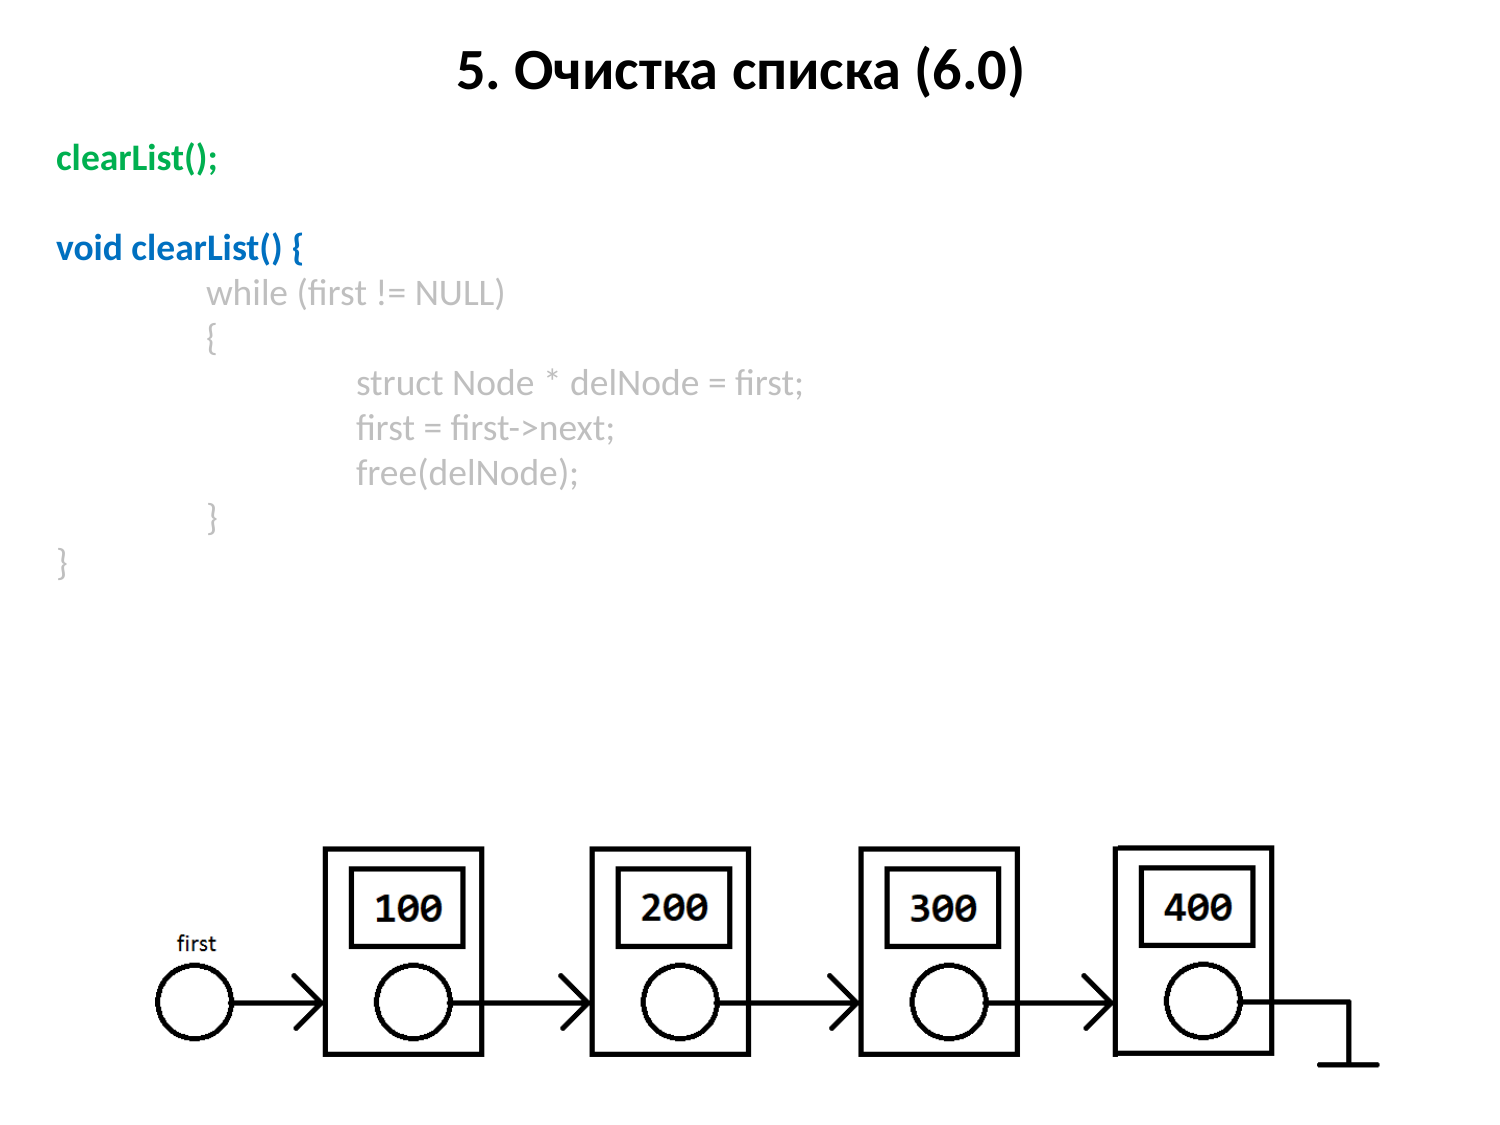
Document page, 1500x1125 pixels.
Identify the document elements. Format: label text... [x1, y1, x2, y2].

title 5. Очистка списка (6.0) [0, 19, 1483, 114]
text_box clearList(); void clearList() { while (first != NULL) { struct Node * delNode = first; first = first->next; free(delNode); } } [41, 125, 1459, 636]
picture [155, 815, 1391, 1079]
